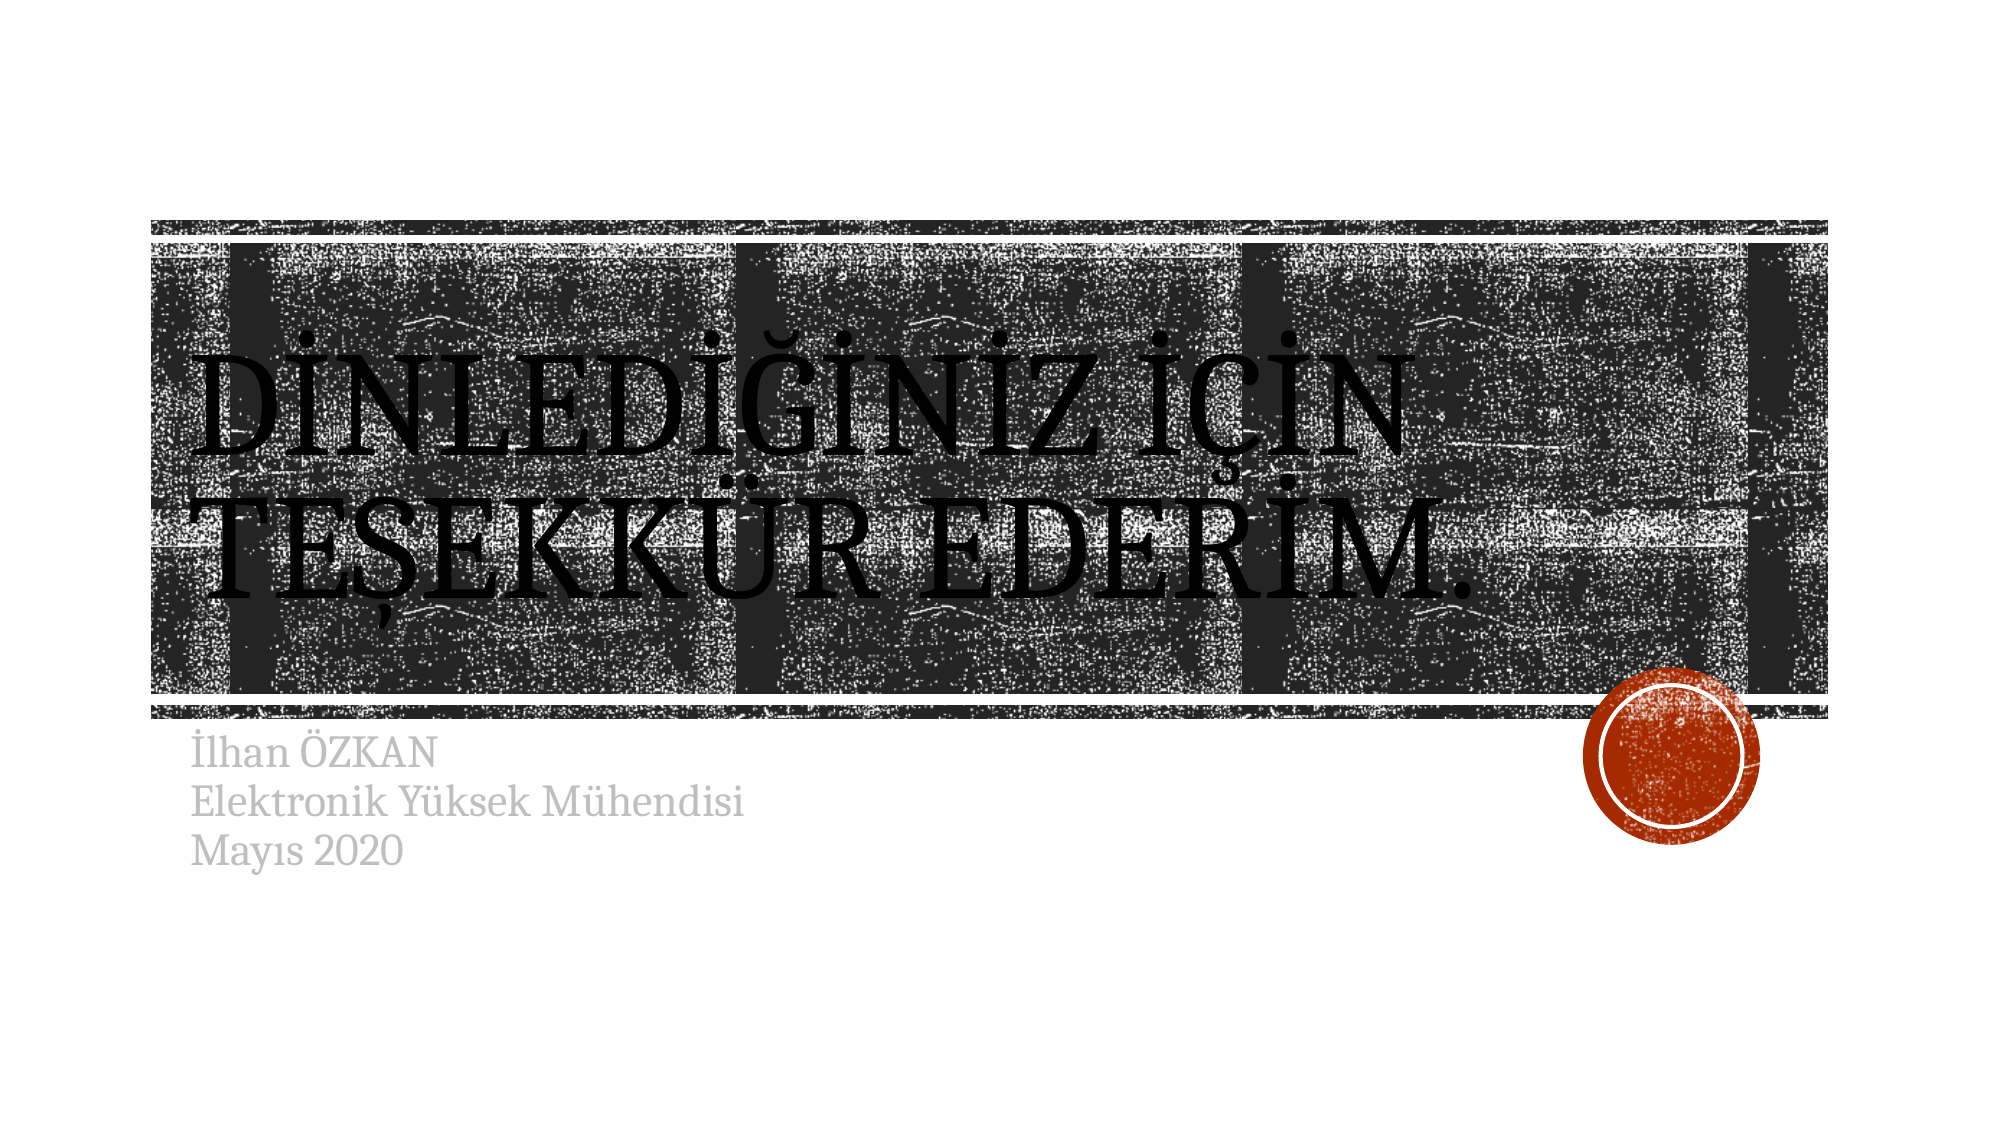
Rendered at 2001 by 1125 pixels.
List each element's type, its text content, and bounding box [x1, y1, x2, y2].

subtitle İlhan ÖZKAN Elektronik Yüksek Mühendisi Mayıs 2020 [175, 720, 1470, 896]
title Dinlediğiniz için teşekkür ederim. [172, 234, 1808, 733]
